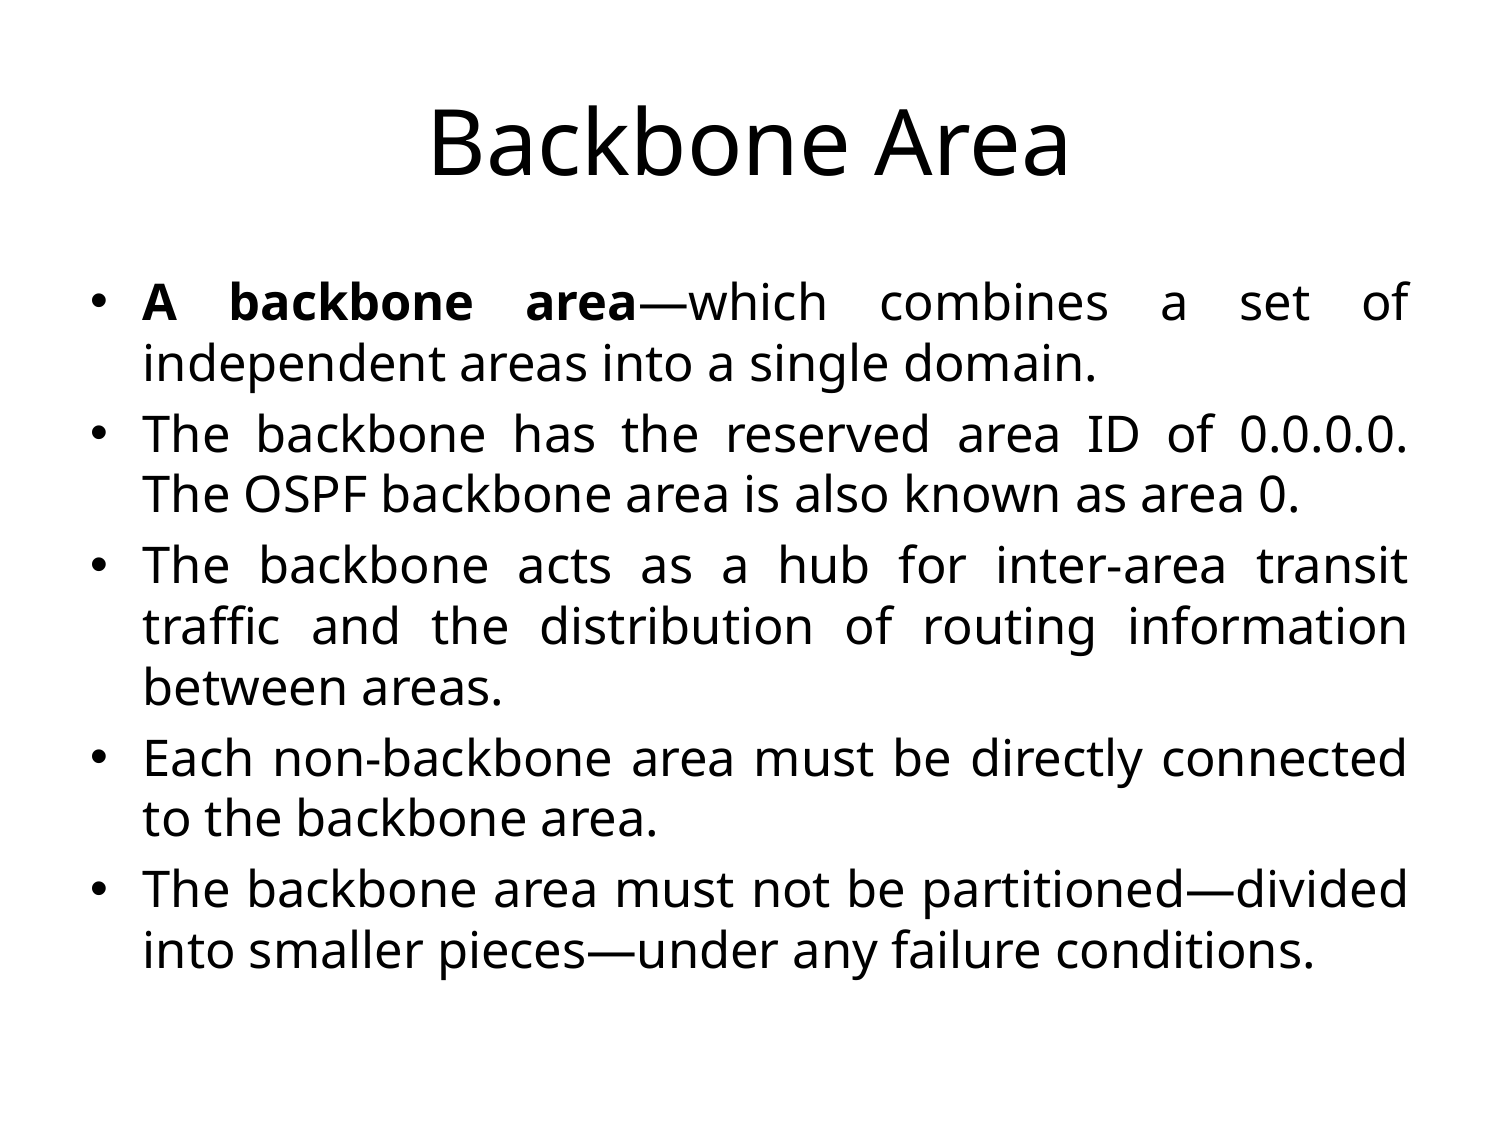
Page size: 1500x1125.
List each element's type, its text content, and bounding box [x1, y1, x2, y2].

list A backbone area—which combines a set of independent areas into a single domain. The backbone has the reserved area ID of 0.0.0.0. The OSPF backbone area is also known as area 0. The backbone acts as a hub for inter-area transit traffic and the distribution of routing information between areas. Each non-backbone area must be directly connected to the backbone area. The backbone area must not be partitioned—divided into smaller pieces—under any failure conditions. [75, 262, 1425, 1005]
title Backbone Area [75, 45, 1425, 233]
